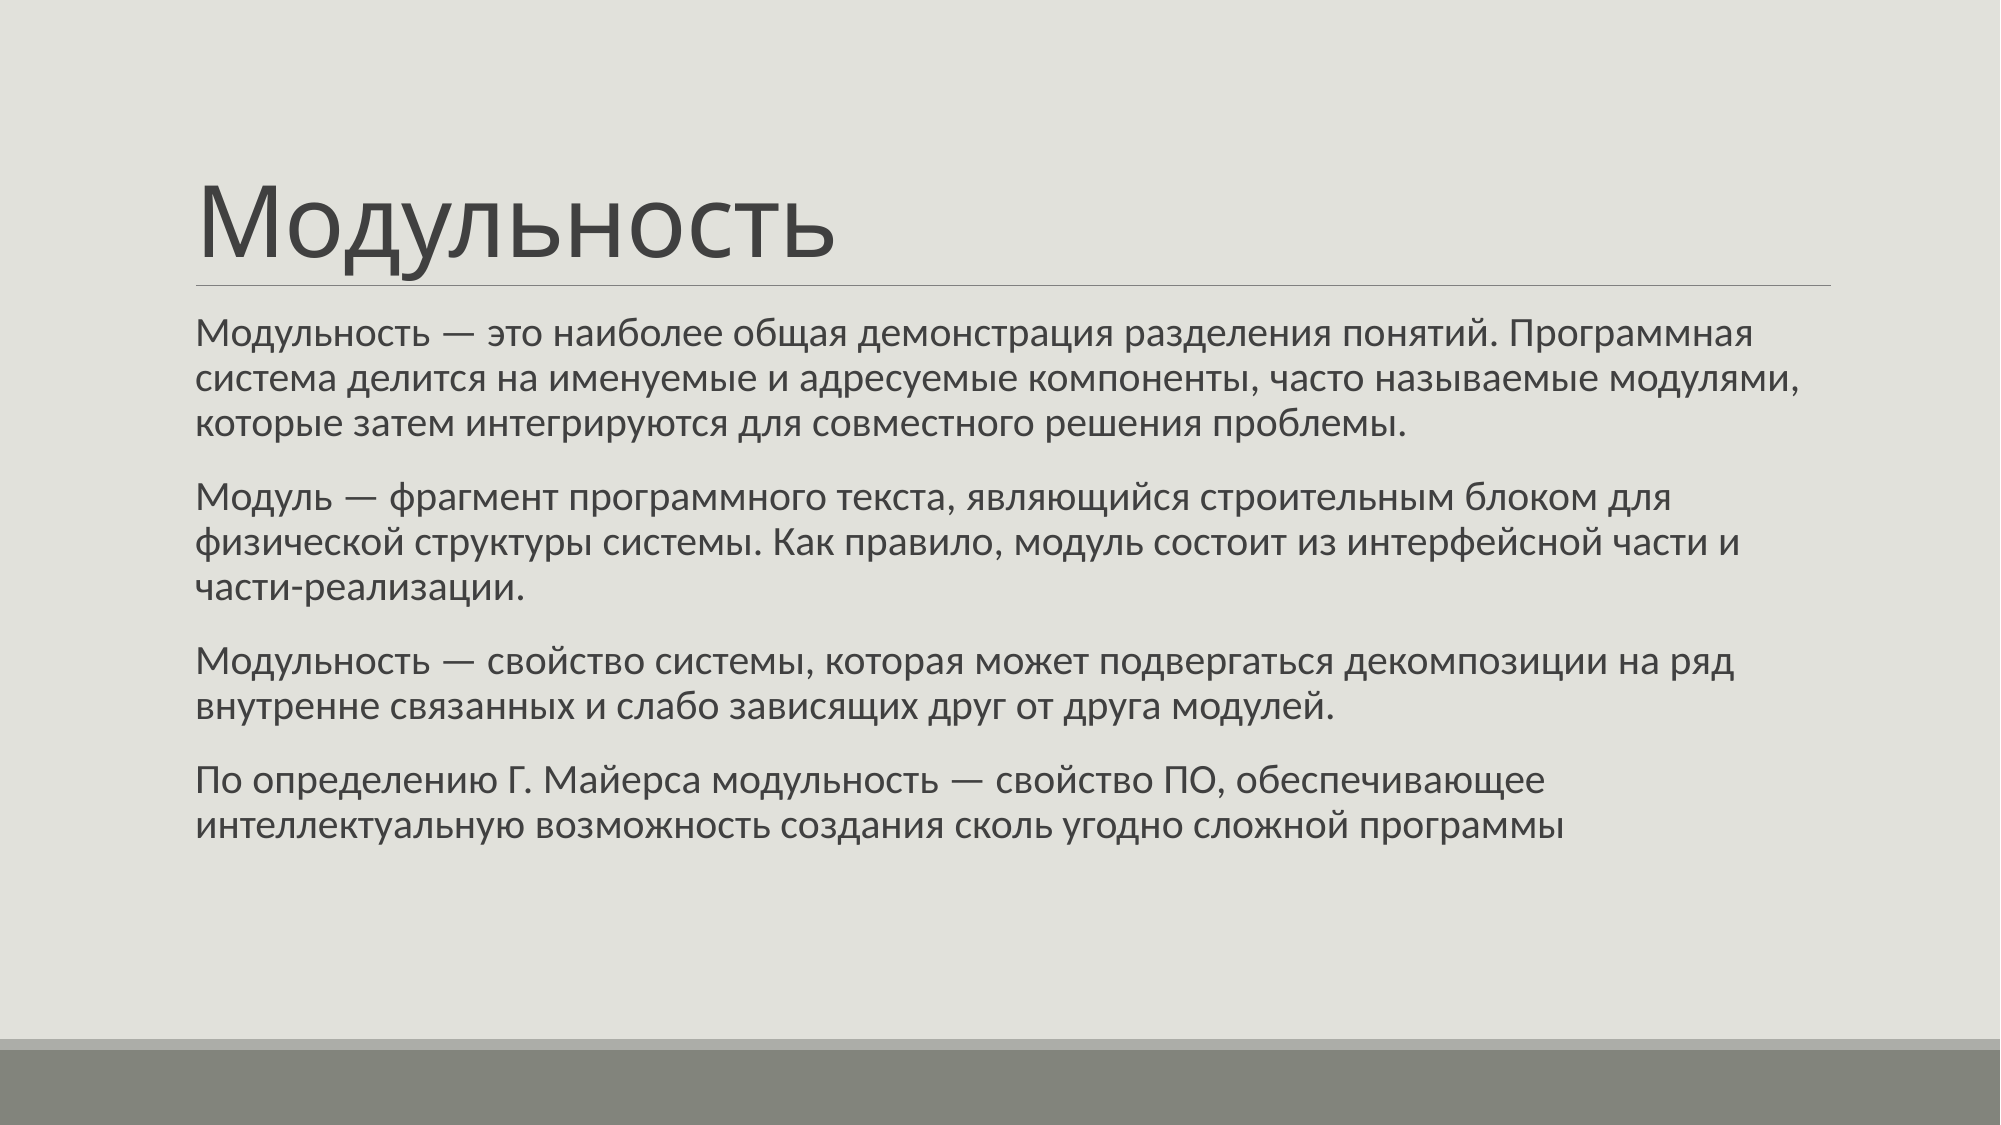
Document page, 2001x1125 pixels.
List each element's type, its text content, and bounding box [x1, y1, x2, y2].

list Модульность — это наиболее общая демонстрация разделения понятий. Программная система делится на именуемые и адресуемые компоненты, часто называемые модулями, которые затем интегрируются для совместного решения проблемы. Модуль — фрагмент программного текста, являющийся строительным блоком для физической структуры системы. Как правило, модуль состоит из интерфейсной части и части-реализации. Модульность — свойство системы, которая может подвергаться декомпозиции на ряд внутренне связанных и слабо зависящих друг от друга модулей. По определению Г. Майерса модульность — свойство ПО, обеспечивающее интеллектуальную возможность создания сколь угодно сложной программы [180, 302, 1830, 963]
title Модульность [180, 47, 1830, 285]
